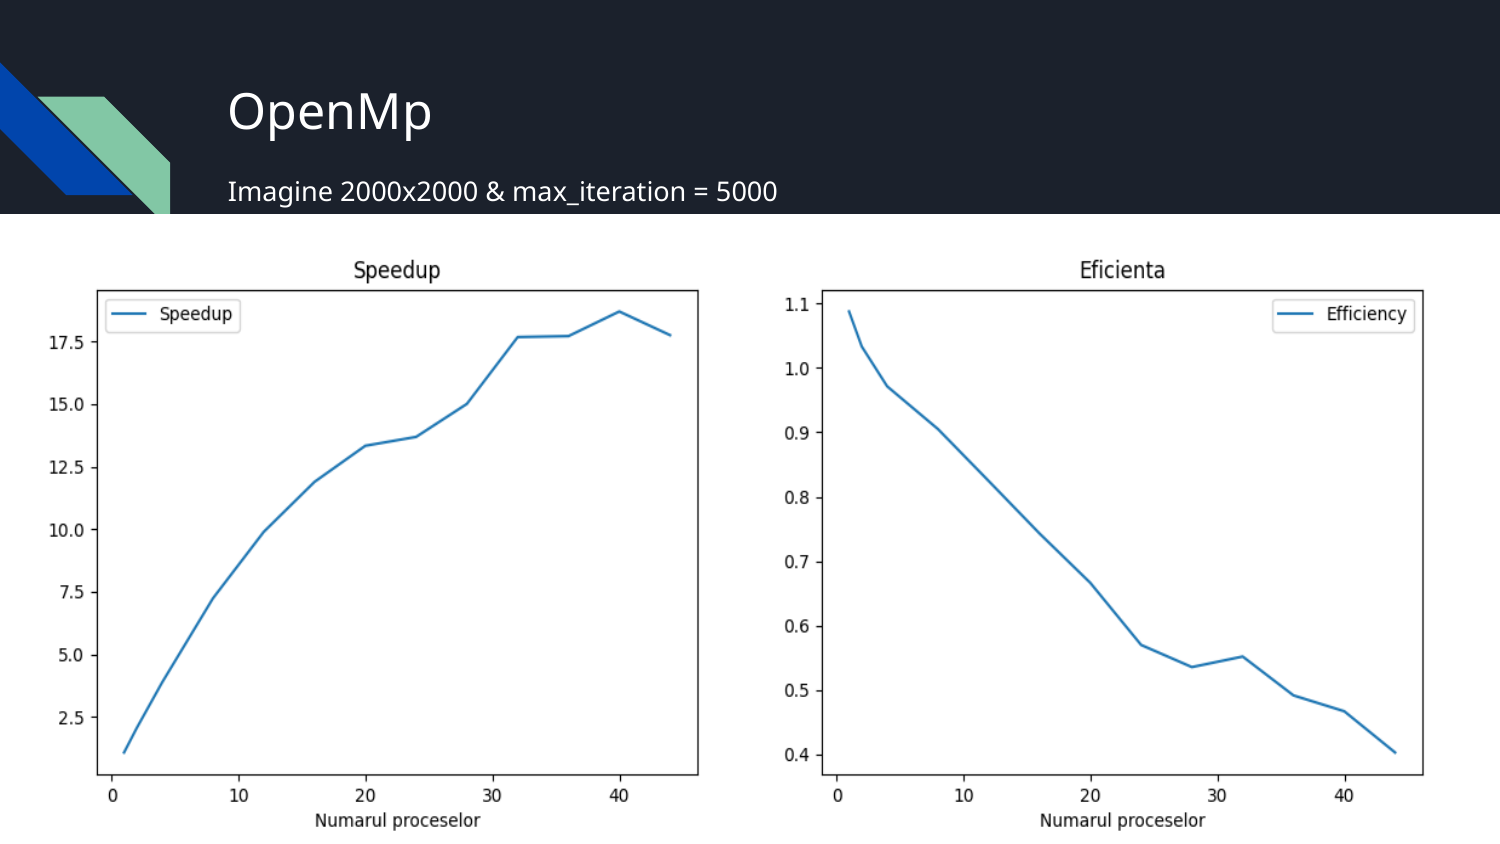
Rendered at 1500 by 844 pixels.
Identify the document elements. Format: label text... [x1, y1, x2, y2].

list Imagine 2000x2000 & max_iteration = 5000 [212, 155, 1368, 212]
title OpenMp [212, 64, 1368, 155]
picture [0, 214, 1500, 844]
